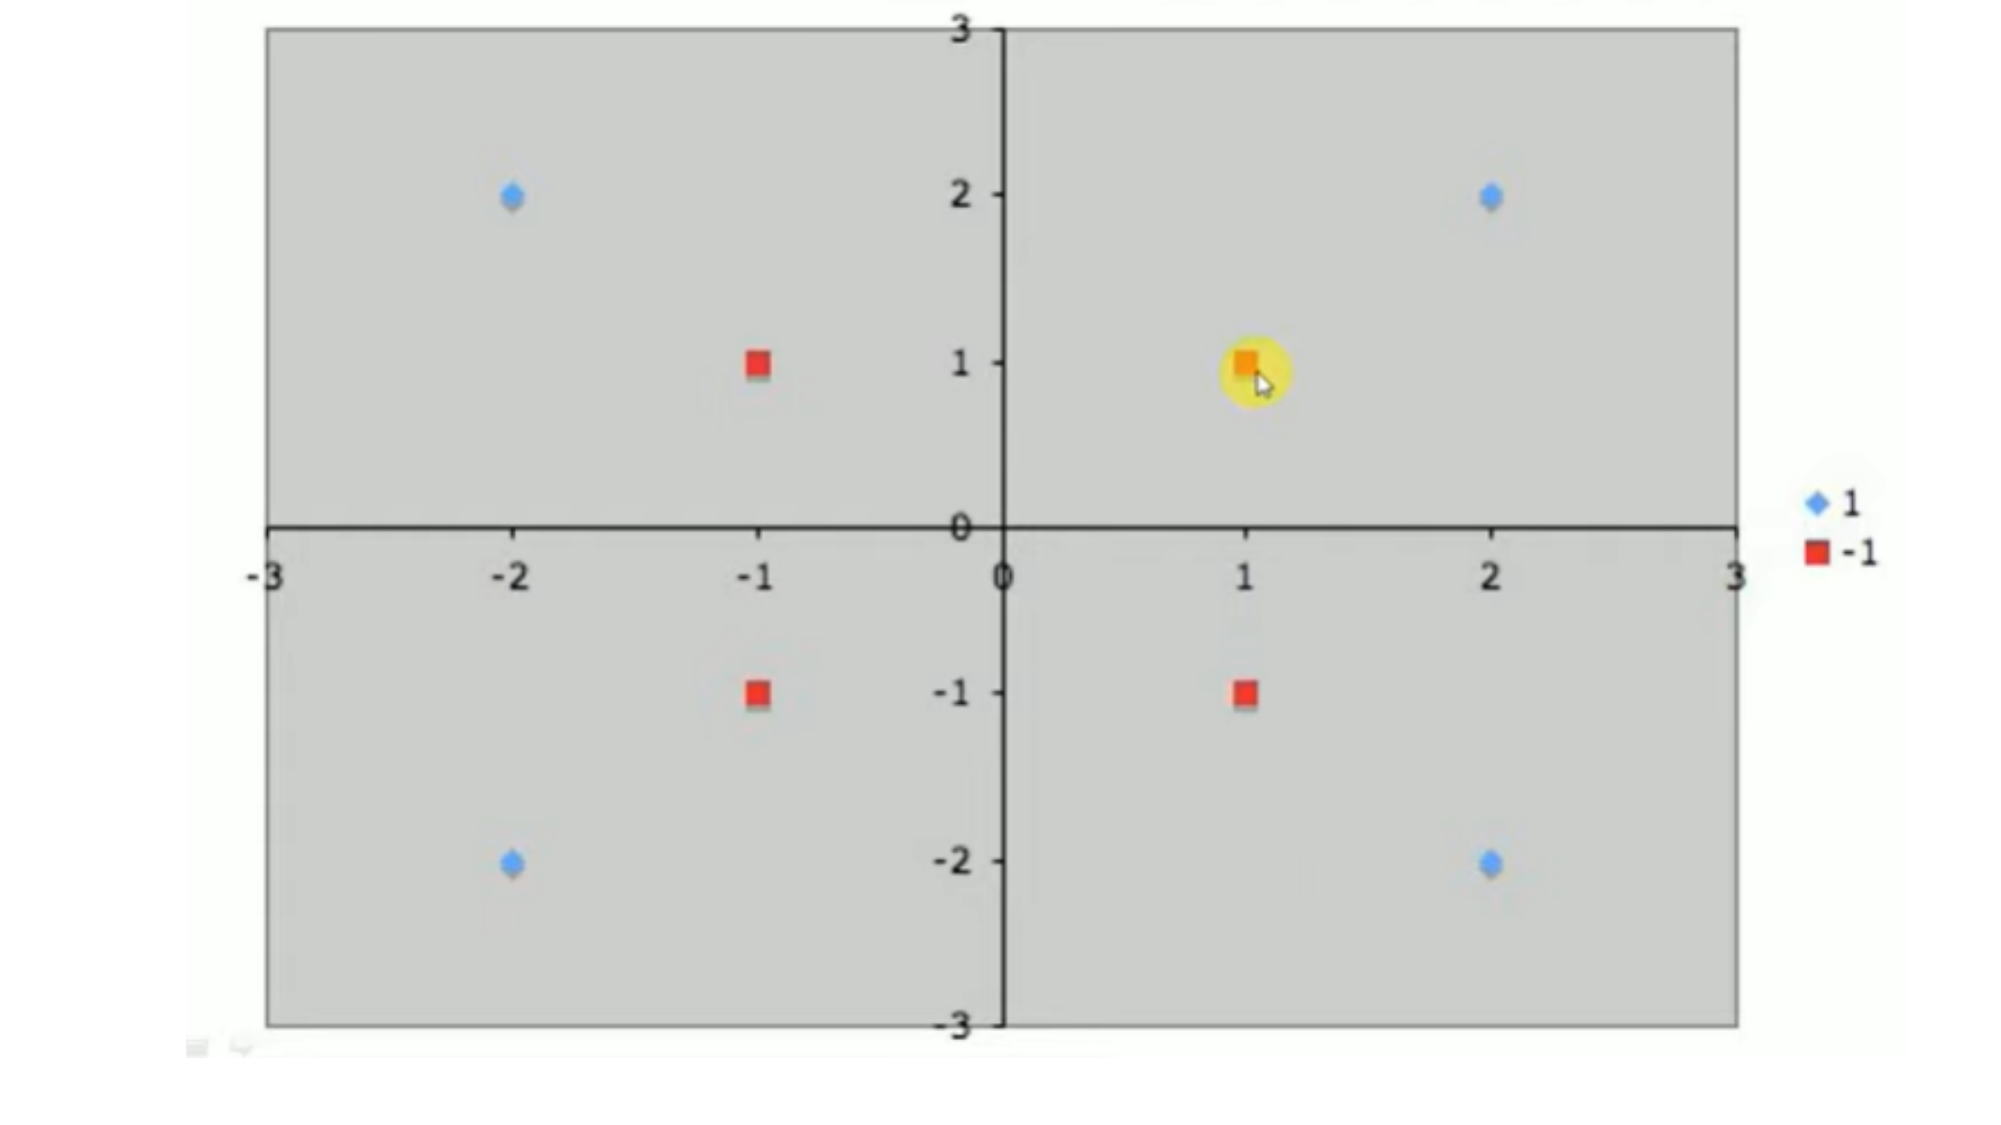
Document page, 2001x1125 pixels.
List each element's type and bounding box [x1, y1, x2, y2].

picture [186, 0, 1908, 1058]
